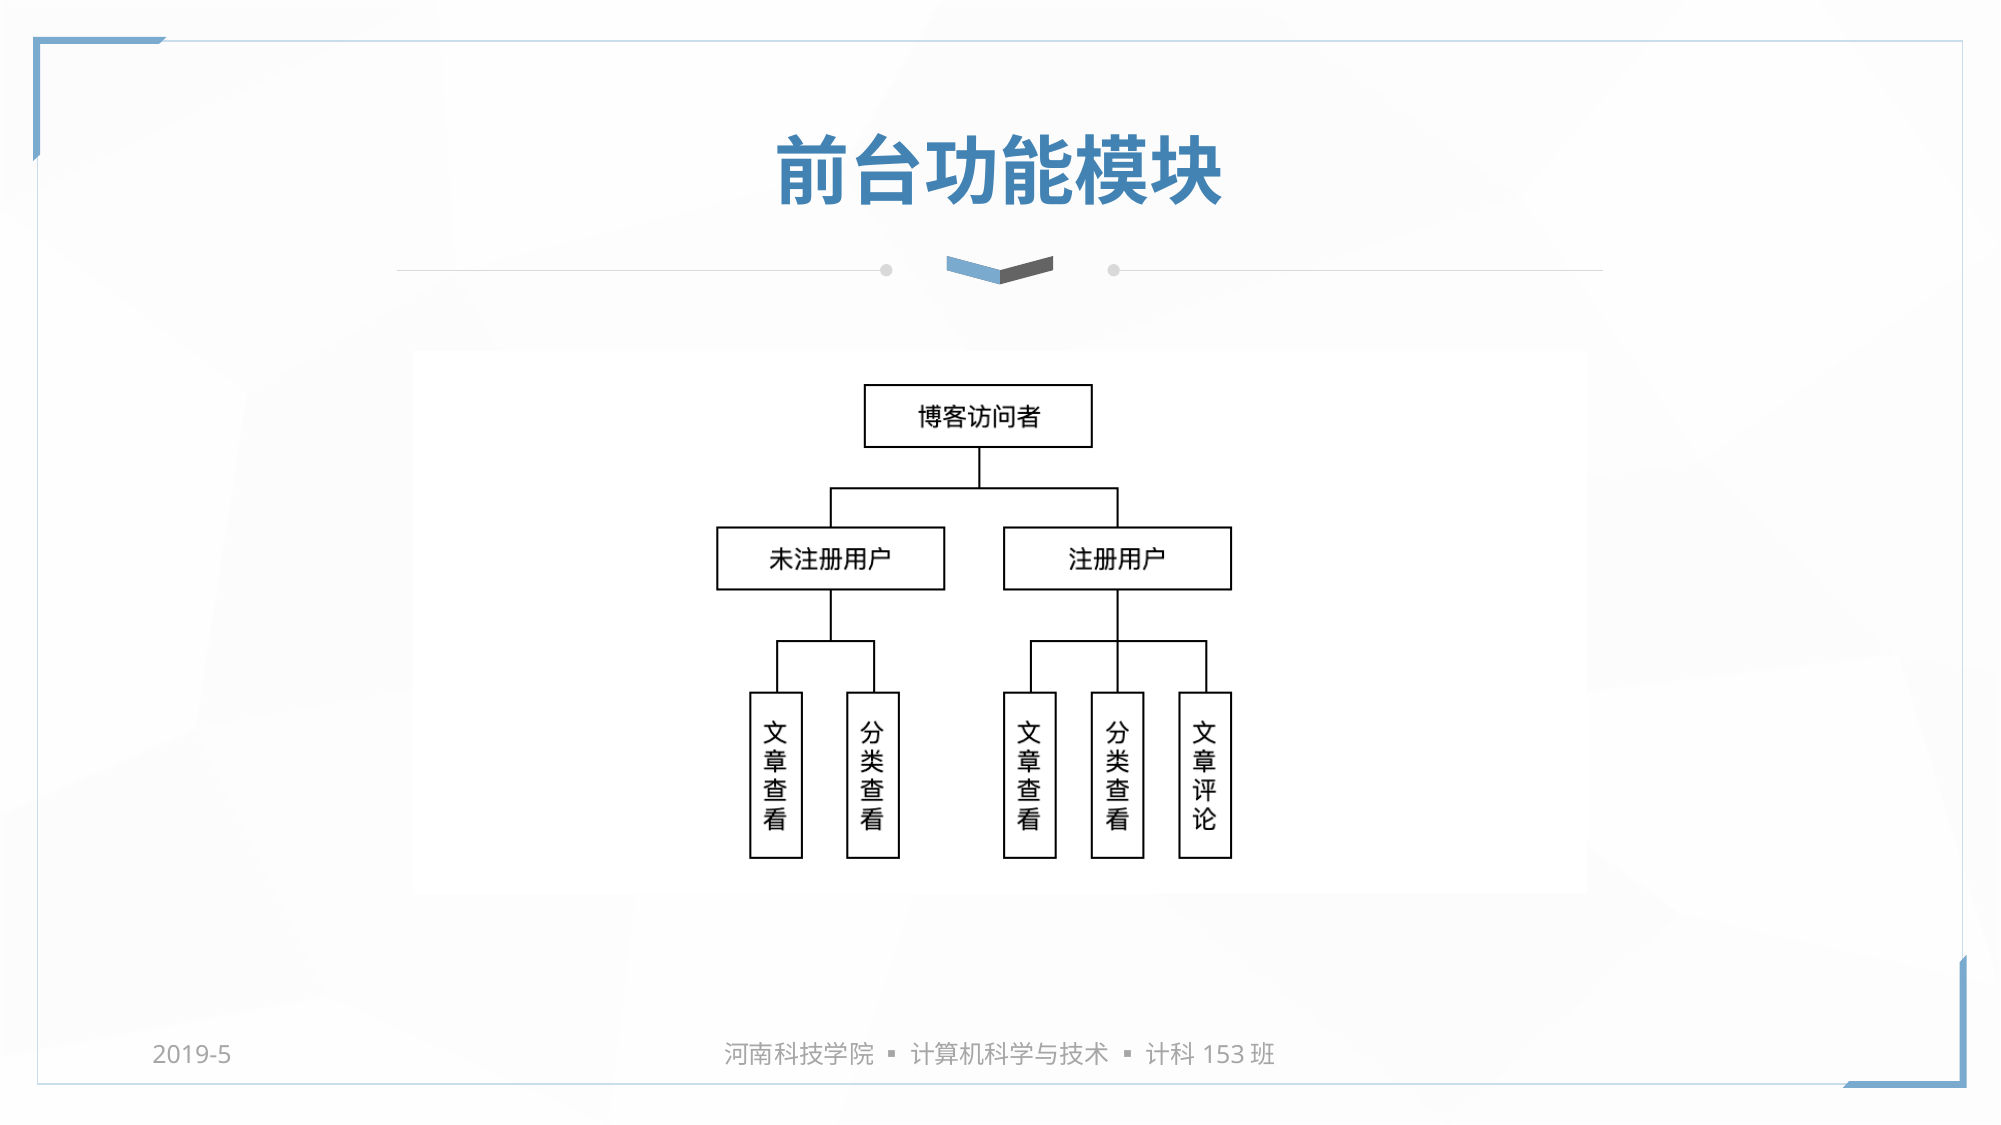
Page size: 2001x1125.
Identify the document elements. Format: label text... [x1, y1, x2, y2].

footer 河南科技学院 ▪ 计算机科学与技术 ▪ 计科153班 [662, 1023, 1338, 1084]
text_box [397, 255, 1603, 285]
picture [413, 351, 1587, 894]
slide_number 2019-5 [137, 1023, 588, 1084]
slide_number [1412, 1023, 1863, 1084]
text_box 前台功能模块 [309, 115, 1691, 221]
